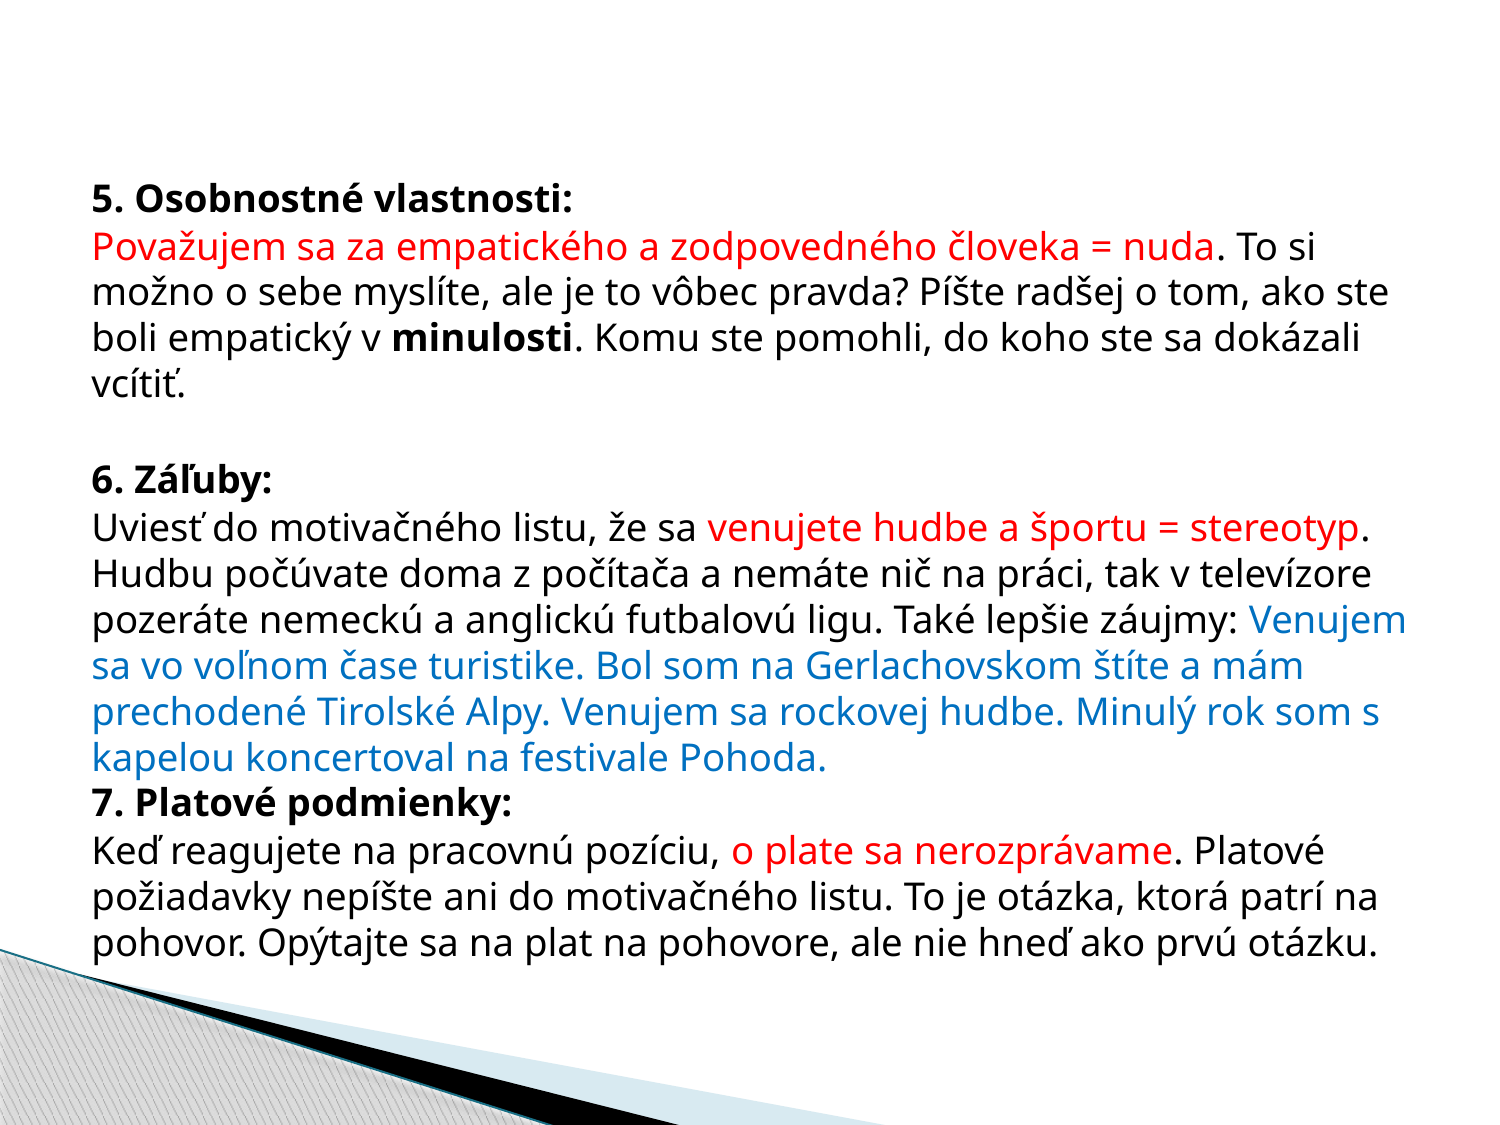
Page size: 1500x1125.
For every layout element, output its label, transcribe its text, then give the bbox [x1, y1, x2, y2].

list 5. Osobnostné vlastnosti: Považujem sa za empatického a zodpovedného človeka = nuda. To si možno o sebe myslíte, ale je to vôbec pravda? Píšte radšej o tom, ako ste boli empatický v minulosti. Komu ste pomohli, do koho ste sa dokázali vcítiť. 6. Záľuby: Uviesť do motivačného listu, že sa venujete hudbe a športu = stereotyp. Hudbu počúvate doma z počítača a nemáte nič na práci, tak v televízore pozeráte nemeckú a anglickú futbalovú ligu. Také lepšie záujmy: Venujem sa vo voľnom čase turistike. Bol som na Gerlachovskom štíte a mám prechodené Tirolské Alpy. Venujem sa rockovej hudbe. Minulý rok som s kapelou koncertoval na festivale Pohoda. 7. Platové podmienky: Keď reagujete na pracovnú pozíciu, o plate sa nerozprávame. Platové požiadavky nepíšte ani do motivačného listu. To je otázka, ktorá patrí na pohovor. Opýtajte sa na plat na pohovore, ale nie hneď ako prvú otázku. [76, 149, 1427, 1059]
